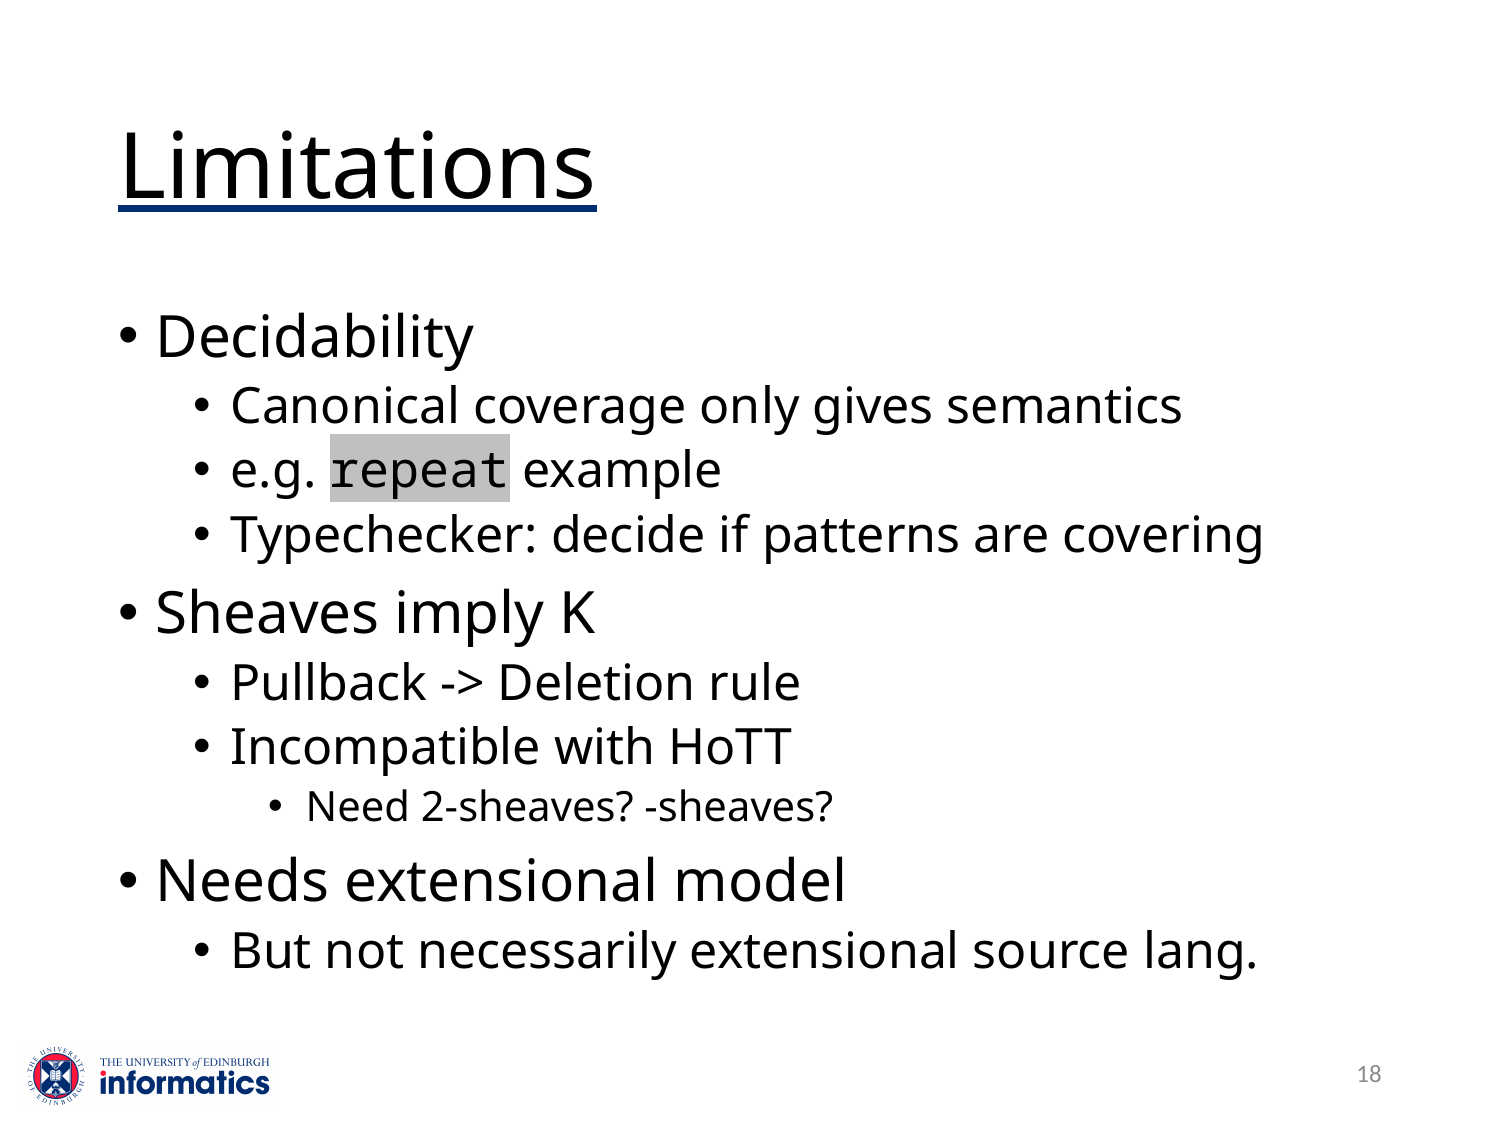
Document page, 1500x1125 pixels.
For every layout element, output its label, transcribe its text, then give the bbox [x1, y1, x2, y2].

picture [22, 1042, 274, 1110]
title Limitations [103, 59, 1397, 278]
slide_number 18 [1059, 1042, 1397, 1103]
